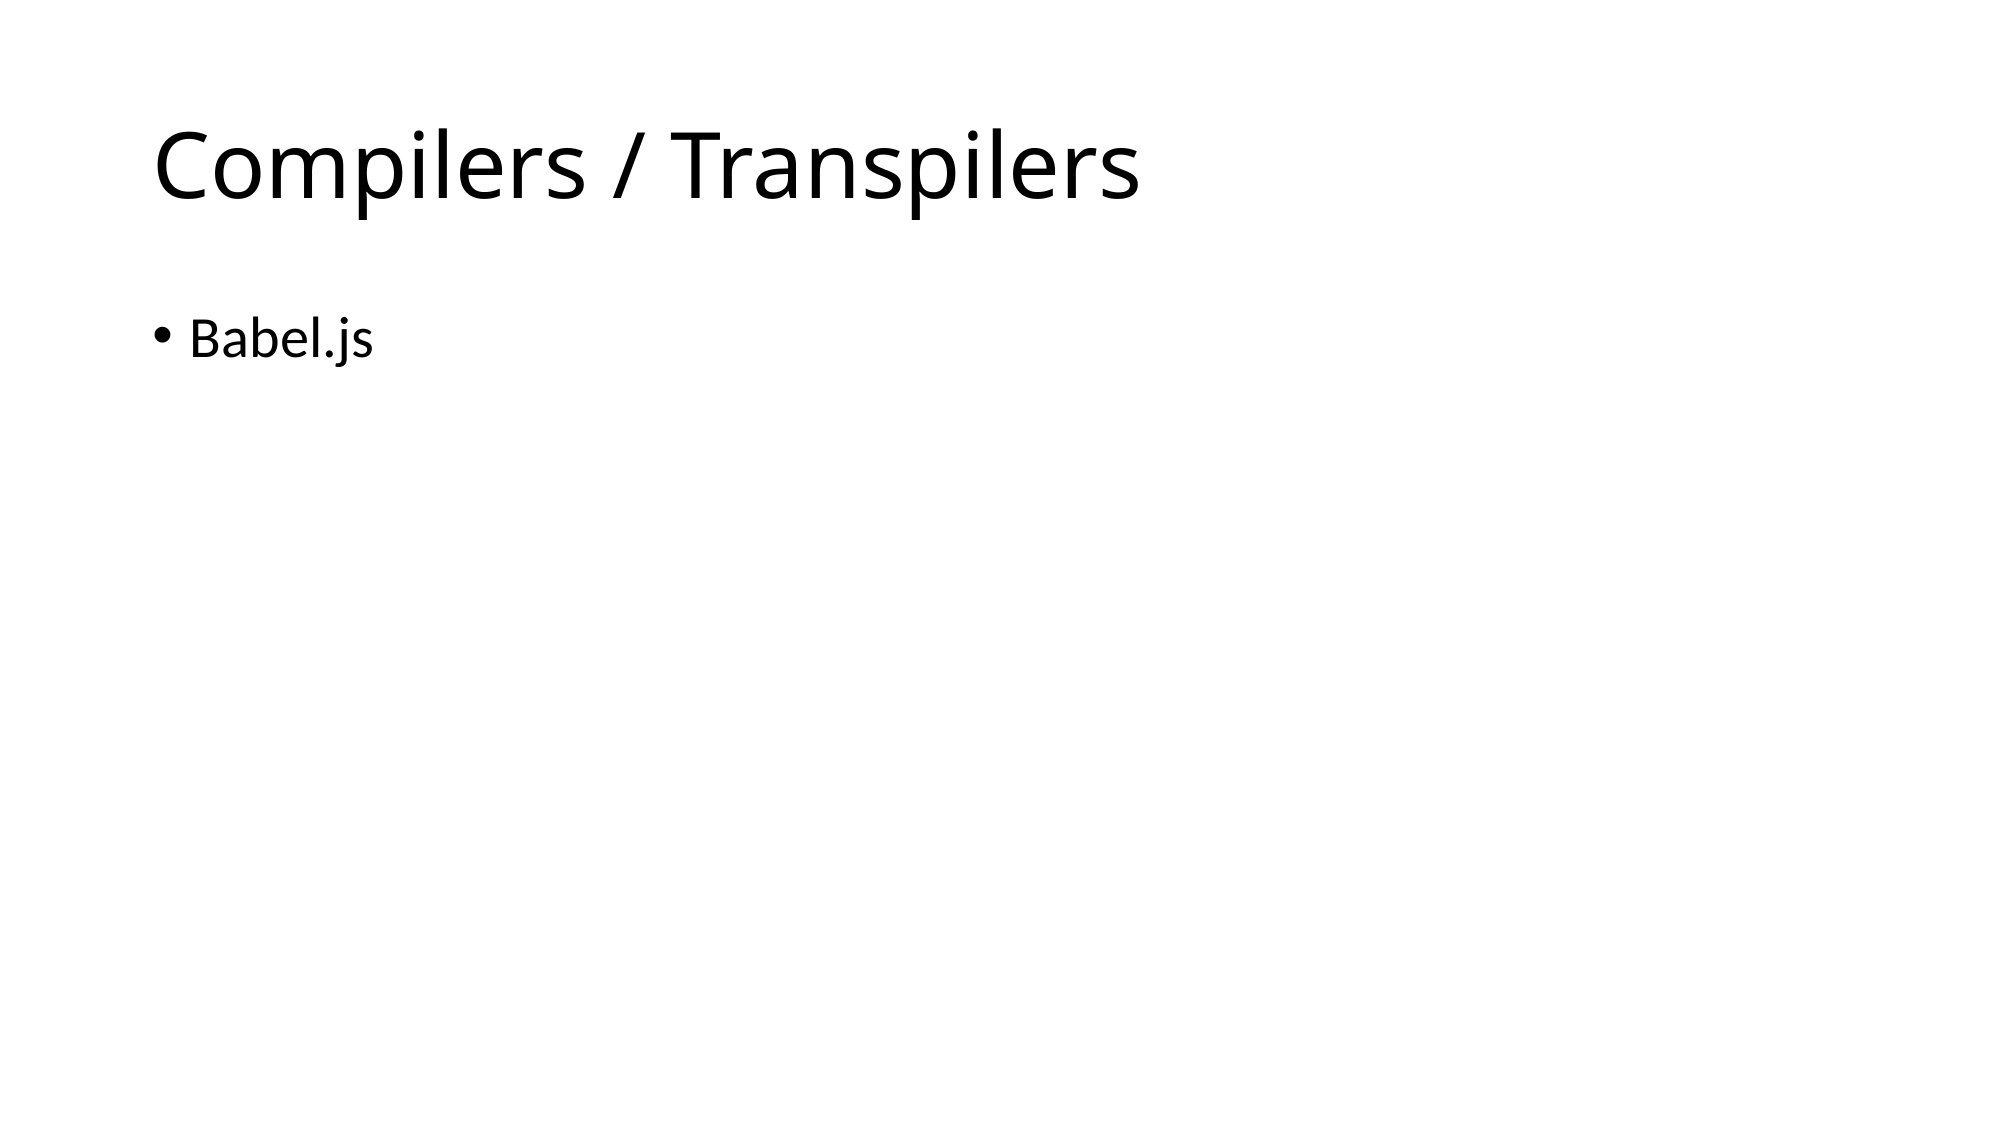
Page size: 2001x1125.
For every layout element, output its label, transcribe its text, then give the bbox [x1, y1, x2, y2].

list Babel.js [137, 299, 1863, 1014]
title Compilers / Transpilers [137, 59, 1863, 278]
